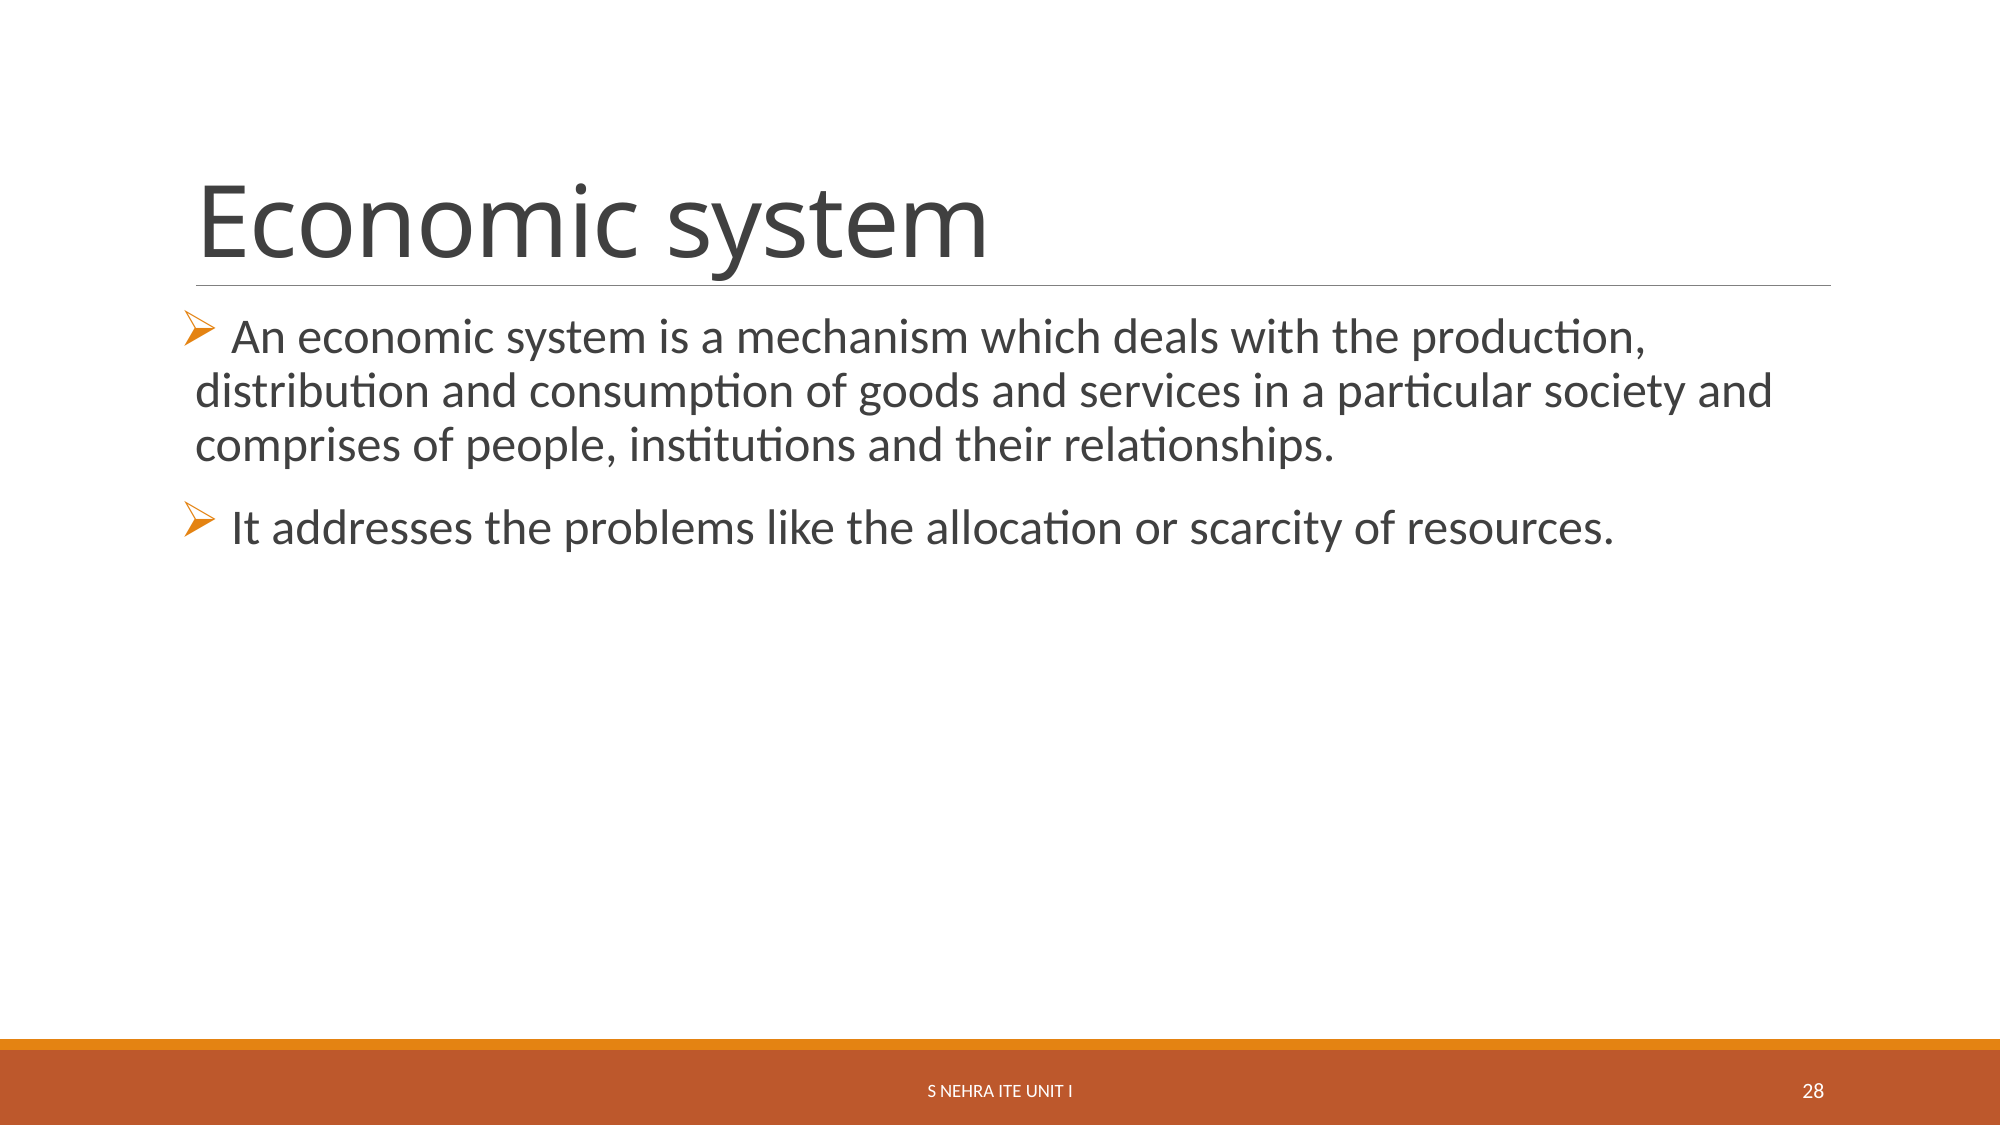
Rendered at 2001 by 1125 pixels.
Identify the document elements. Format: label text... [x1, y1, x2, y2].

footer S Nehra ITE Unit I [604, 1059, 1396, 1120]
title Economic system [180, 47, 1830, 285]
slide_number 28 [1624, 1059, 1840, 1120]
list An economic system is a mechanism which deals with the production, distribution and consumption of goods and services in a particular society and comprises of people, institutions and their relationships. It addresses the problems like the allocation or scarcity of resources. [180, 302, 1830, 963]
